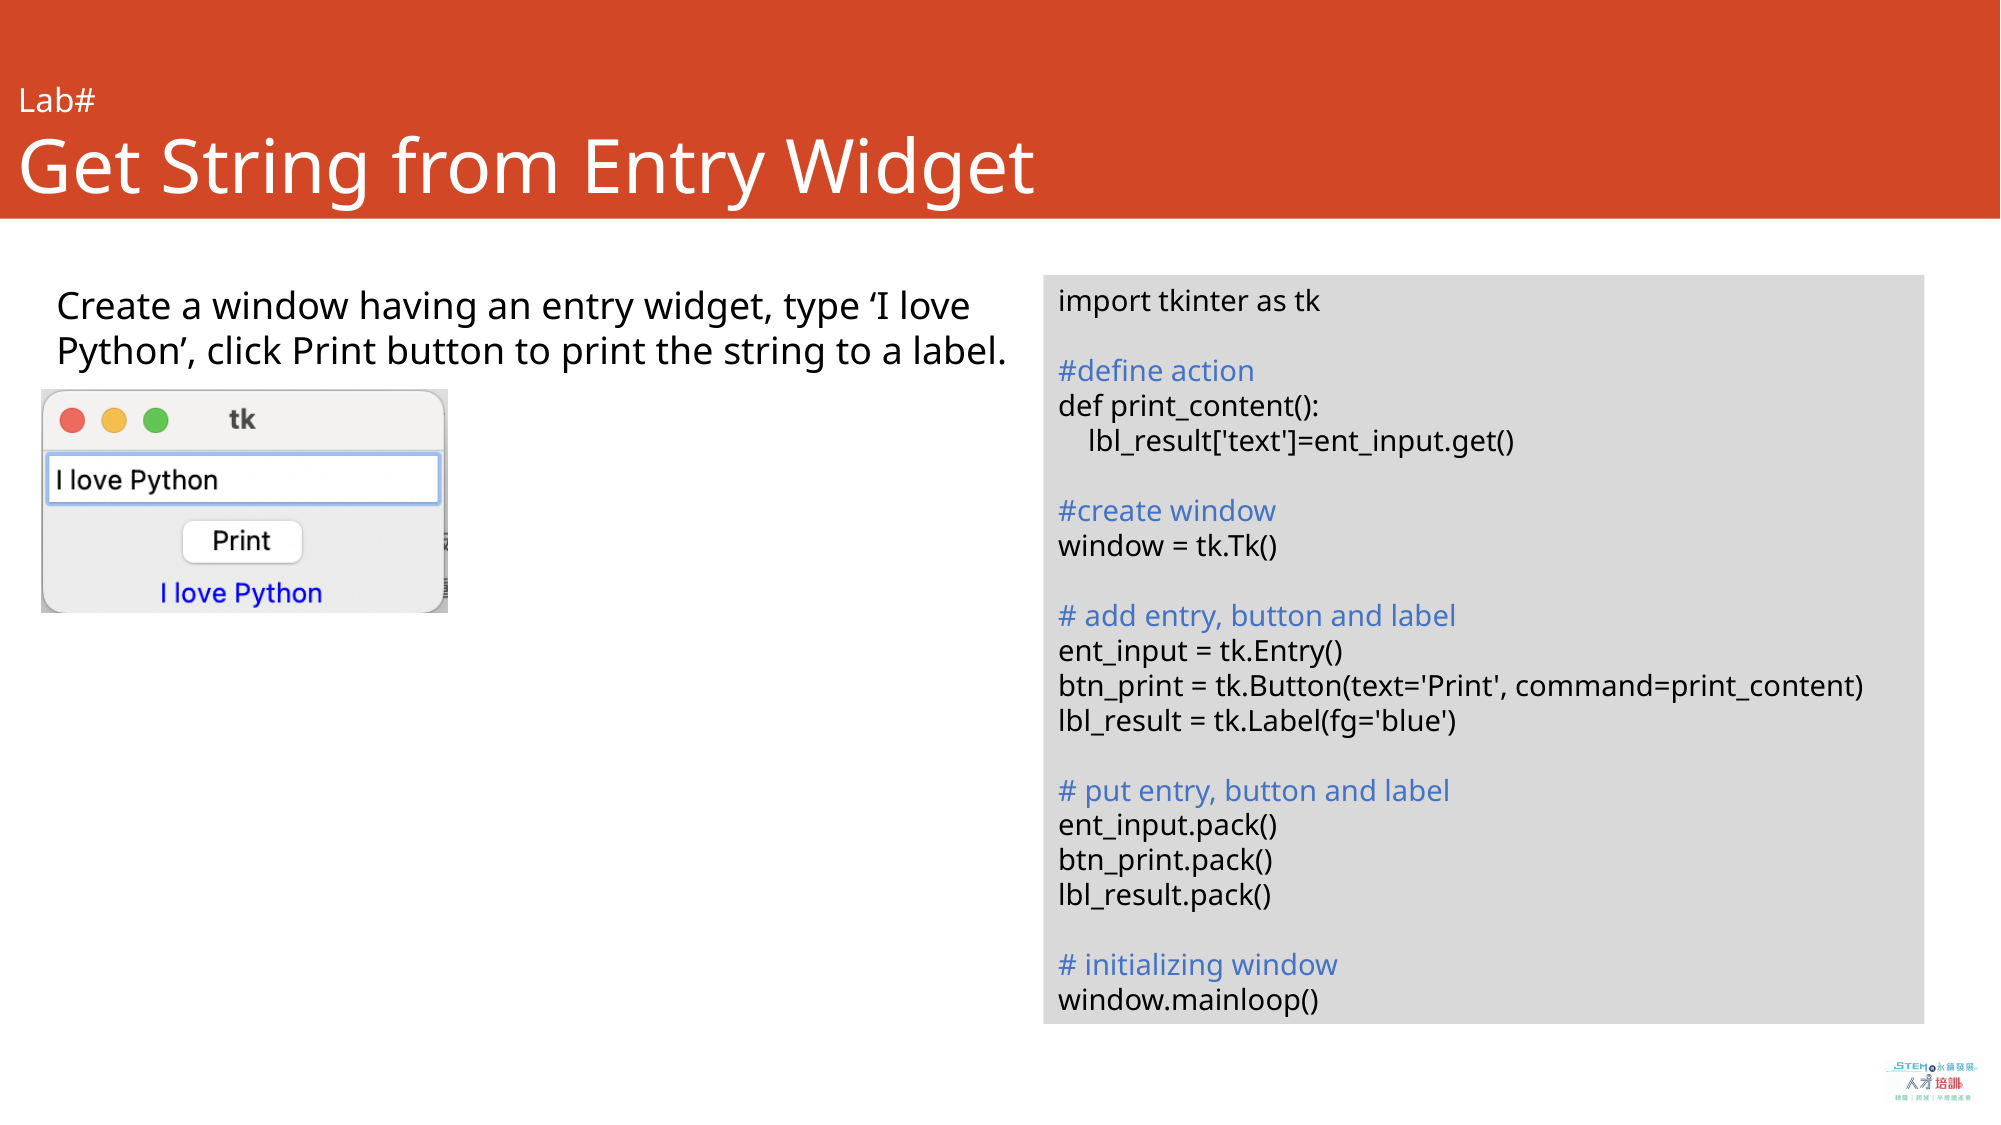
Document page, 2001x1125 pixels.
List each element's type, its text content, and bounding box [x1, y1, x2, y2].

text_box import tkinter as tk #define action def print_content(): lbl_result['text']=ent_input.get() #create window window = tk.Tk() # add entry, button and label ent_input = tk.Entry() btn_print = tk.Button(text='Print', command=print_content) lbl_result = tk.Label(fg='blue') # put entry, button and label ent_input.pack() btn_print.pack() lbl_result.pack() # initializing window window.mainloop() [1043, 274, 1925, 1024]
picture [41, 389, 448, 613]
picture [1884, 1060, 1980, 1103]
title Lab# Get String from Entry Widget [2, 17, 1767, 217]
text_box Create a window having an entry widget, type ‘I love Python’, click Print button to print the string to a label. [41, 274, 1043, 380]
